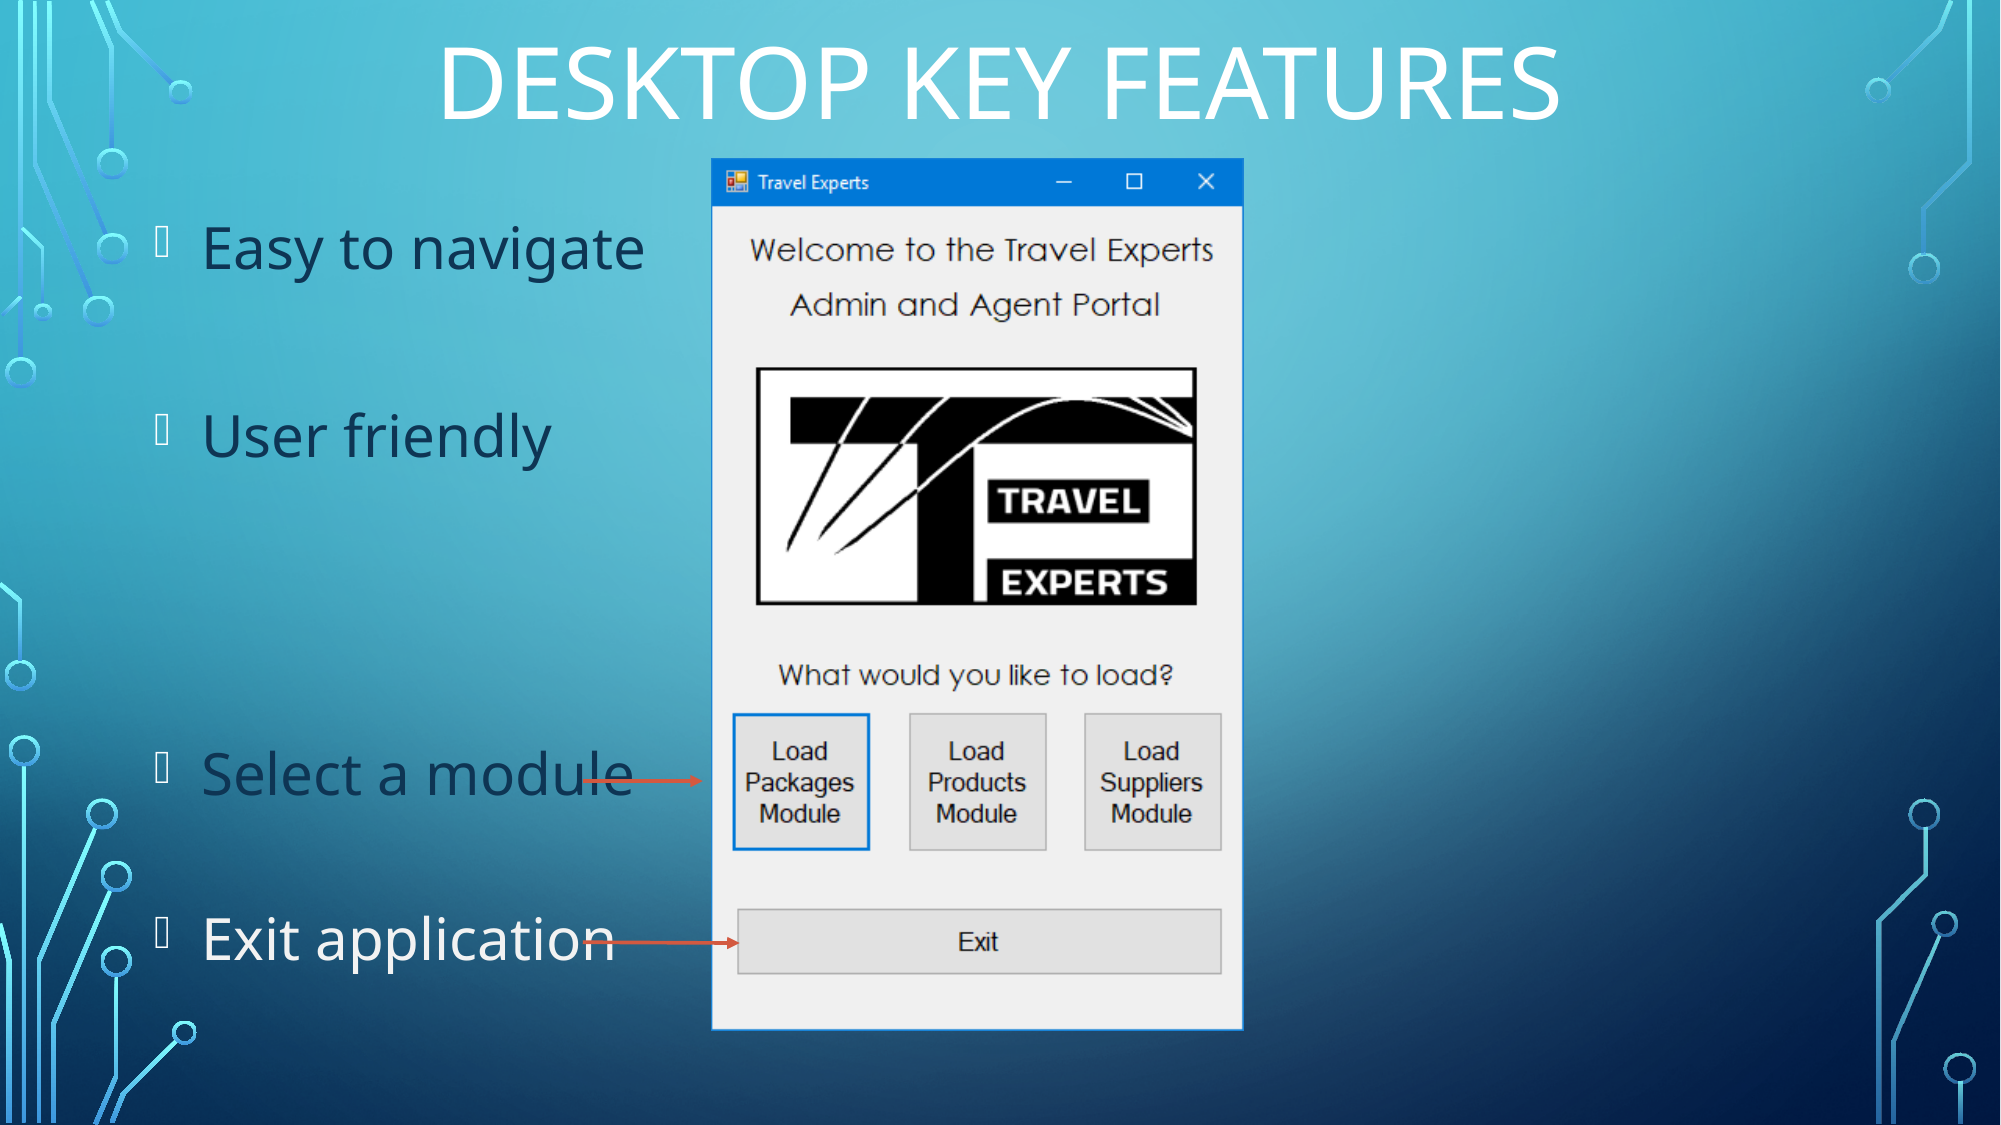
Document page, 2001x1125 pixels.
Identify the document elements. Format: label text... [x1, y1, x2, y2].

picture [710, 158, 1245, 1031]
text_box Easy to navigate User friendly [139, 203, 699, 534]
text_box DESKTOP key features [0, 0, 2000, 159]
text_box Exit application [139, 894, 699, 997]
text_box Select a module [139, 730, 699, 832]
